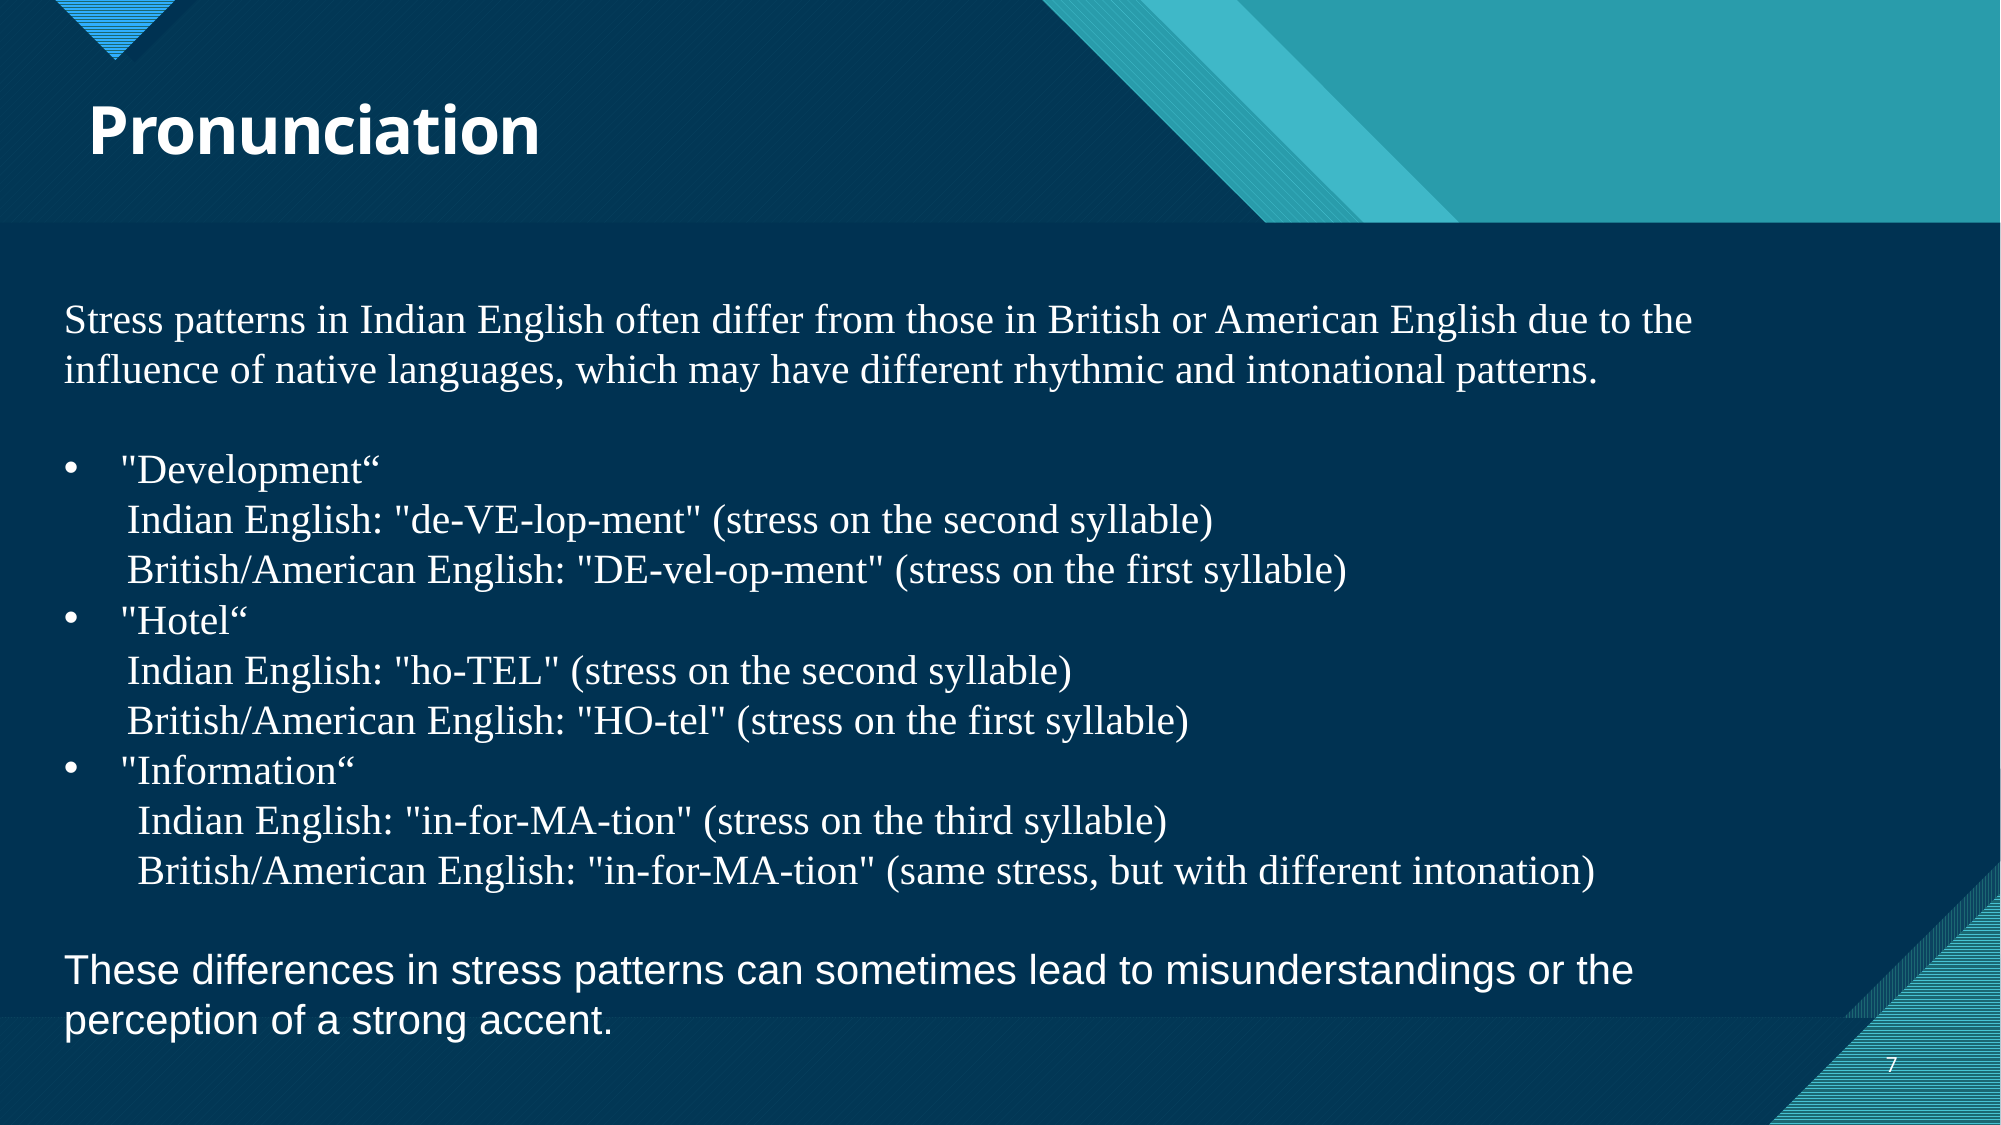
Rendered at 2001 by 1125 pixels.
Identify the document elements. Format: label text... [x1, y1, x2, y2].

slide_number 7 [1845, 1035, 1913, 1096]
title Pronunciation [72, 89, 1913, 177]
text_box Stress patterns in Indian English often differ from those in British or American English due to the influence of native languages, which may have different rhythmic and intonational patterns. "Development“ Indian English: "de-VE-lop-ment" (stress on the second syllable) British/American English: "DE-vel-op-ment" (stress on the first syllable) "Hotel“ Indian English: "ho-TEL" (stress on the second syllable) British/American English: "HO-tel" (stress on the first syllable) "Information“ Indian English: "in-for-MA-tion" (stress on the third syllable) British/American English: "in-for-MA-tion" (same stress, but with different intonation) These differences in stress patterns can sometimes lead to misunderstandings or the perception of a strong accent. [49, 284, 1846, 1050]
